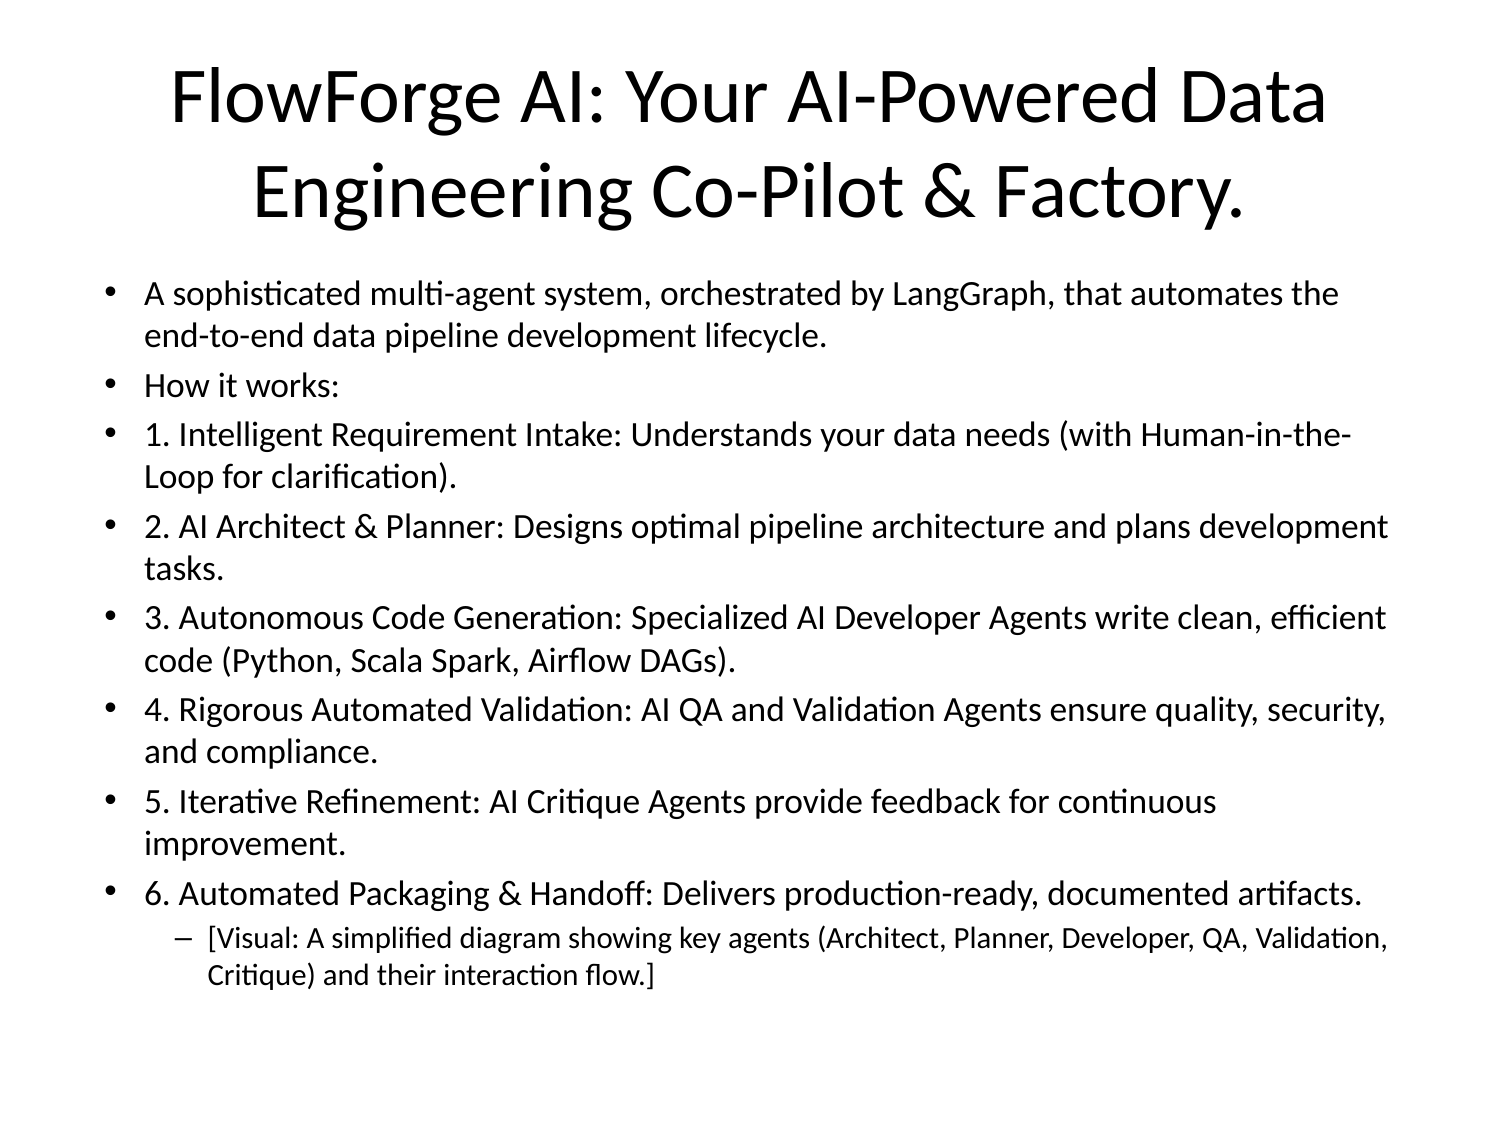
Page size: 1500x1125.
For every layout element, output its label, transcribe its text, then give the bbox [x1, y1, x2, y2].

list A sophisticated multi-agent system, orchestrated by LangGraph, that automates the end-to-end data pipeline development lifecycle. How it works: 1. Intelligent Requirement Intake: Understands your data needs (with Human-in-the-Loop for clarification). 2. AI Architect & Planner: Designs optimal pipeline architecture and plans development tasks. 3. Autonomous Code Generation: Specialized AI Developer Agents write clean, efficient code (Python, Scala Spark, Airflow DAGs). 4. Rigorous Automated Validation: AI QA and Validation Agents ensure quality, security, and compliance. 5. Iterative Refinement: AI Critique Agents provide feedback for continuous improvement. 6. Automated Packaging & Handoff: Delivers production-ready, documented artifacts. [Visual: A simplified diagram showing key agents (Architect, Planner, Developer, QA, Validation, Critique) and their interaction flow.] [75, 262, 1425, 1005]
title FlowForge AI: Your AI-Powered Data Engineering Co-Pilot & Factory. [75, 45, 1425, 233]
